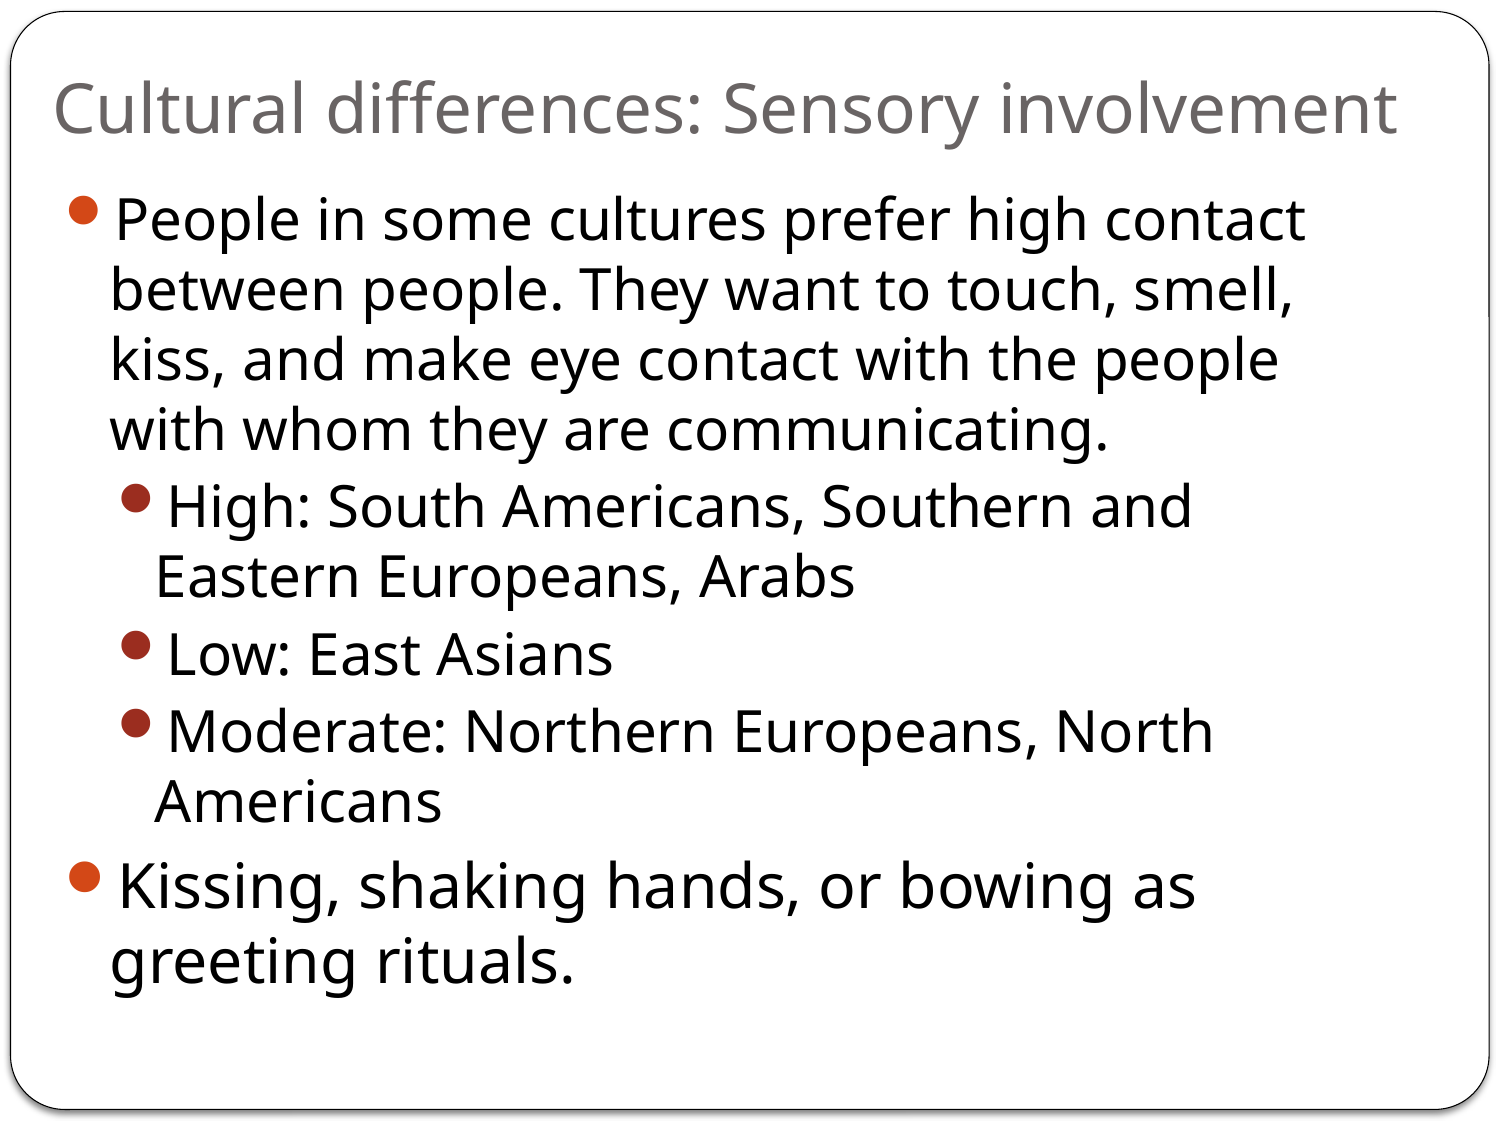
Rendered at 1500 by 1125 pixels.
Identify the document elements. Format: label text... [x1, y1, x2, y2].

list People in some cultures prefer high contact between people. They want to touch, smell, kiss, and make eye contact with the people with whom they are communicating. High: South Americans, Southern and Eastern Europeans, Arabs Low: East Asians Moderate: Northern Europeans, North Americans Kissing, shaking hands, or bowing as greeting rituals. [50, 174, 1413, 1063]
title Cultural differences: Sensory involvement [37, 0, 1425, 163]
